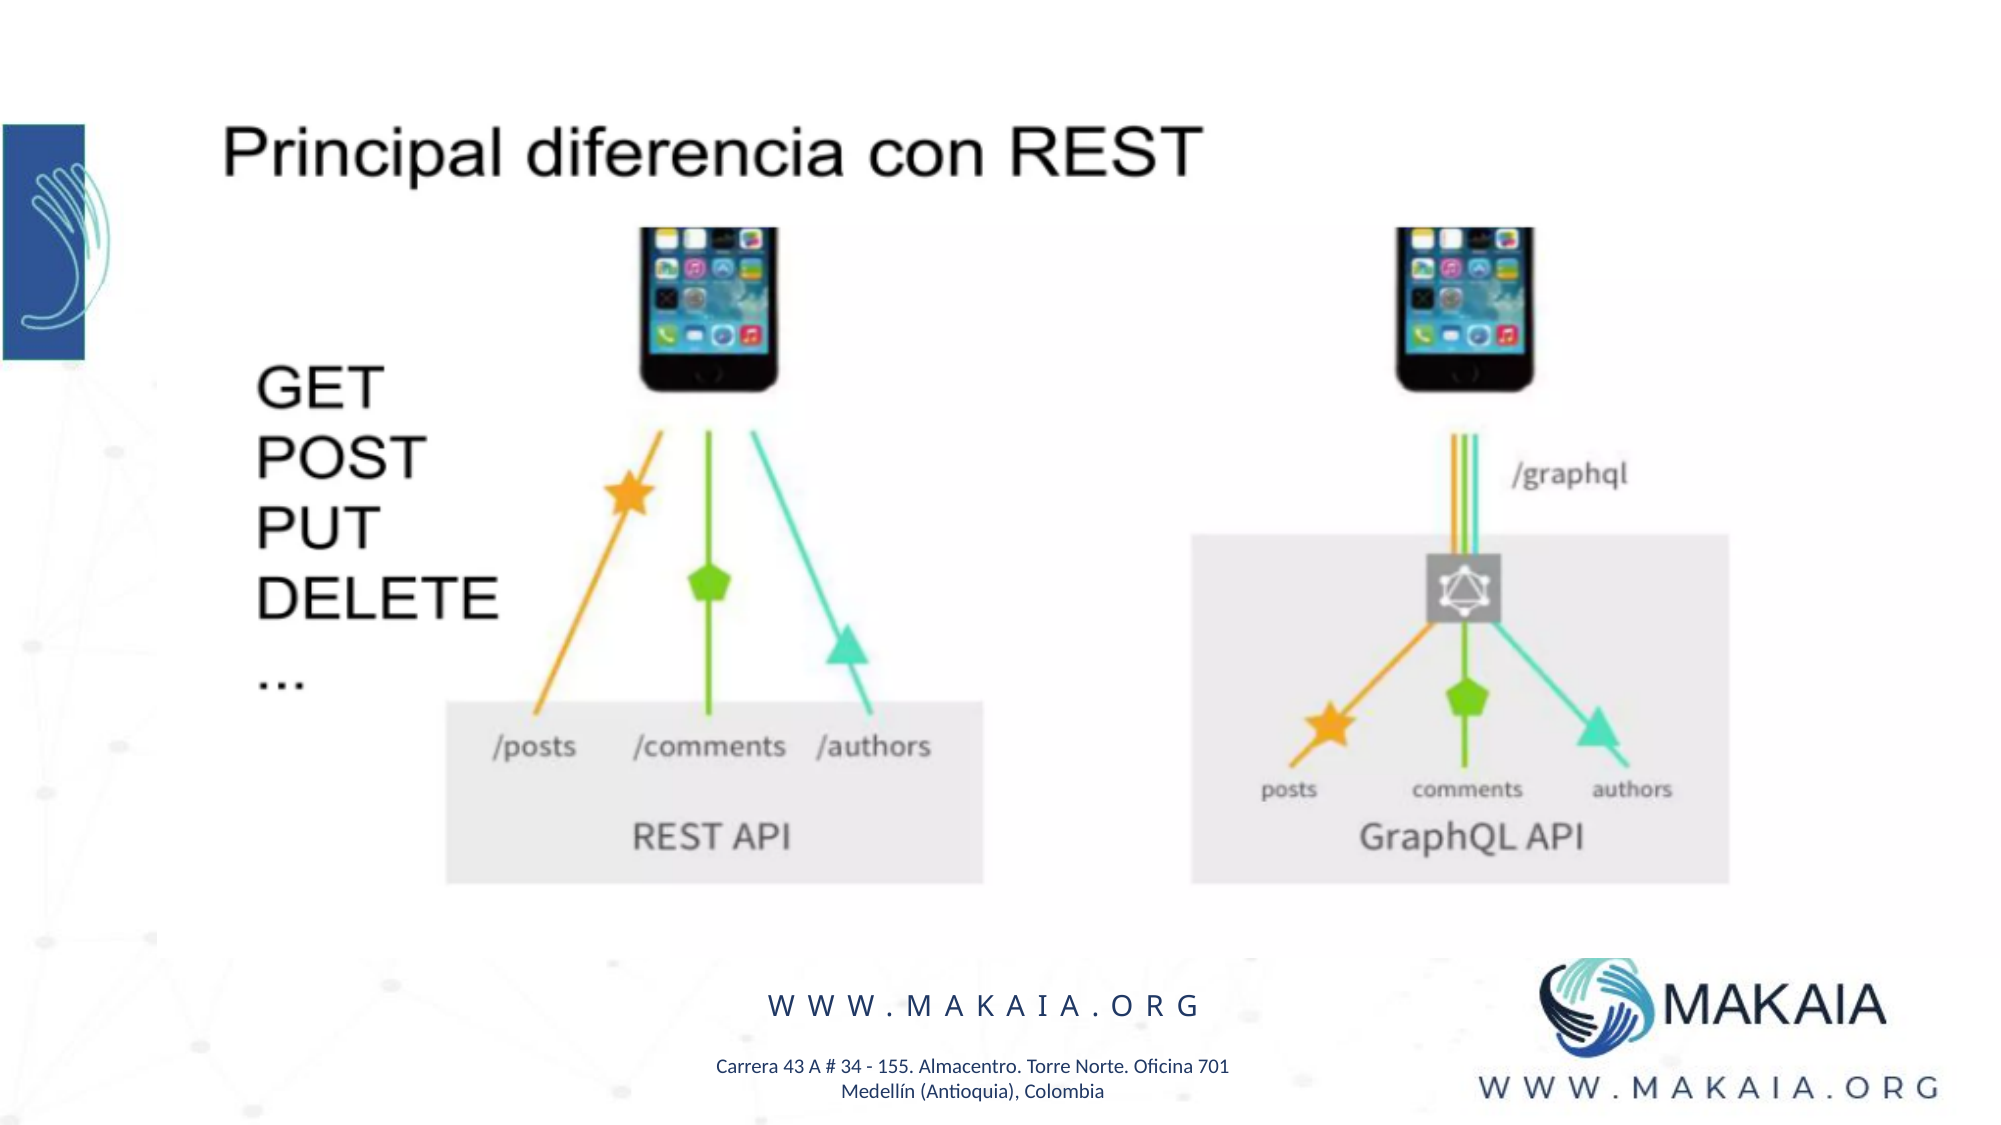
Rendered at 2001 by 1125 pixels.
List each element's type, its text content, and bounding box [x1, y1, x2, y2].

text_box Carrera 43 A # 34 - 155. Almacentro. Torre Norte. Oficina 701 Medellín (Antioquia), Colombia [425, 1045, 1521, 1110]
text_box WWW.MAKAIA.ORG [489, 979, 1477, 1030]
picture [0, 0, 2001, 1125]
